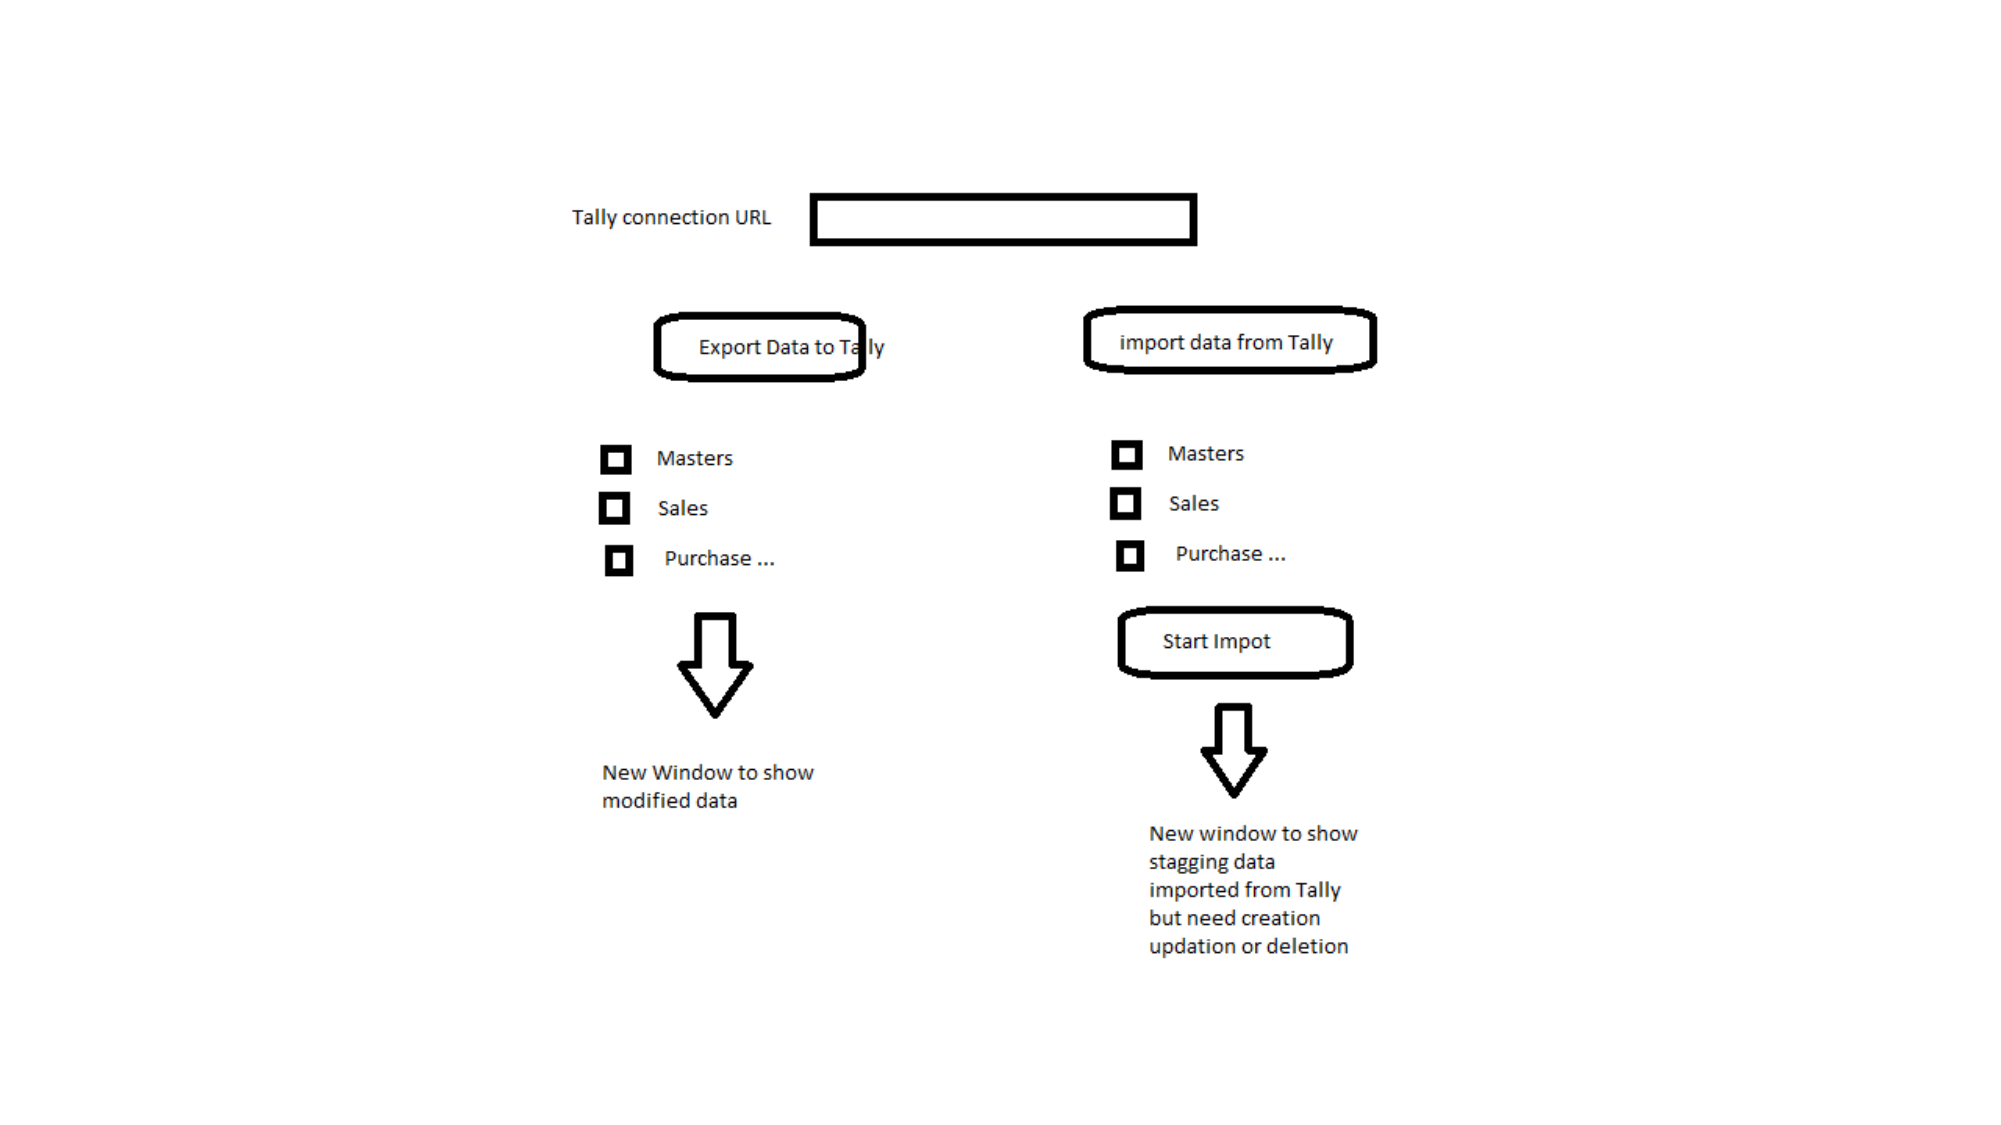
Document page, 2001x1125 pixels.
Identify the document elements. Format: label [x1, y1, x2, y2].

picture [510, 126, 1490, 999]
